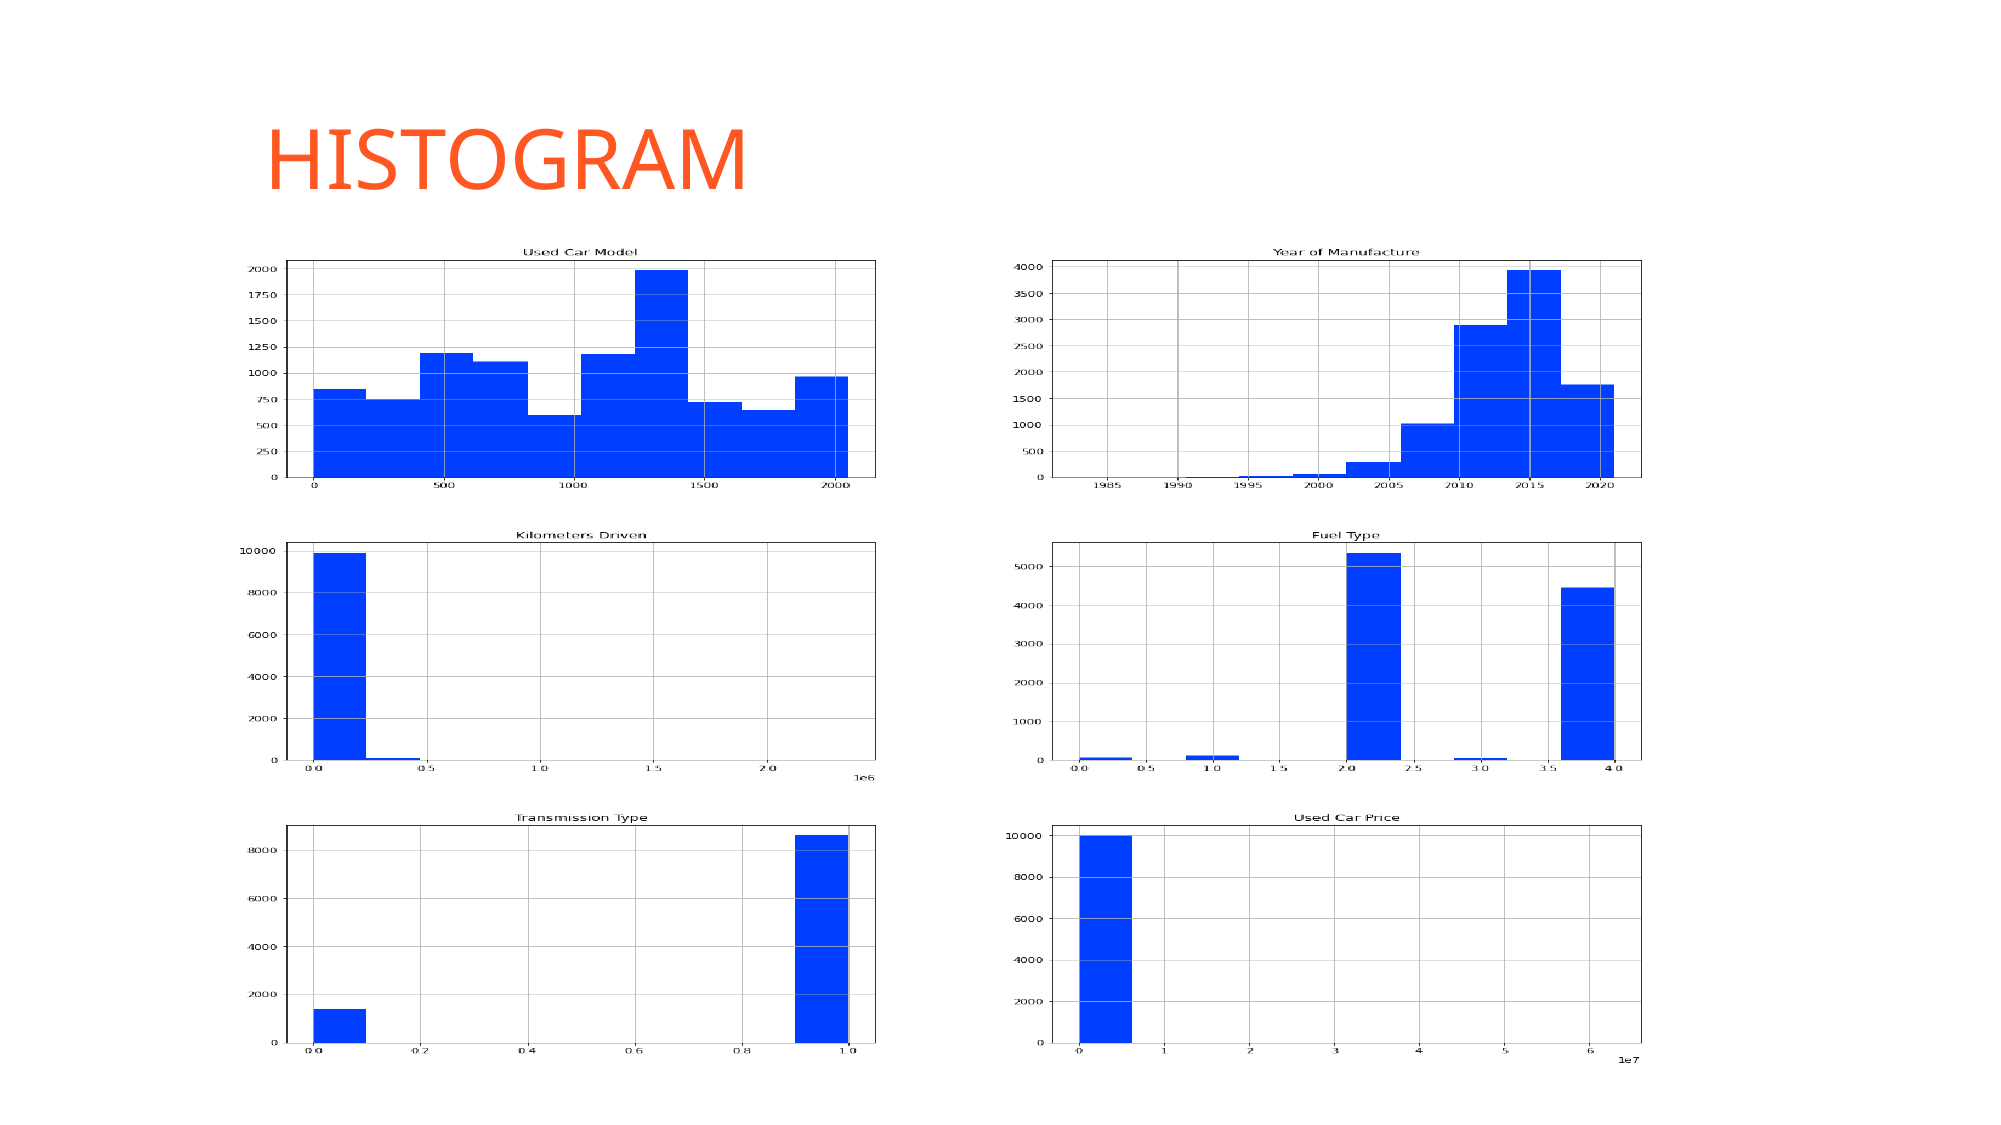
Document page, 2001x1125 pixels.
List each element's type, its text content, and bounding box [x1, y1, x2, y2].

title HISTOGRAM [249, 12, 1749, 216]
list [231, 243, 1651, 1070]
